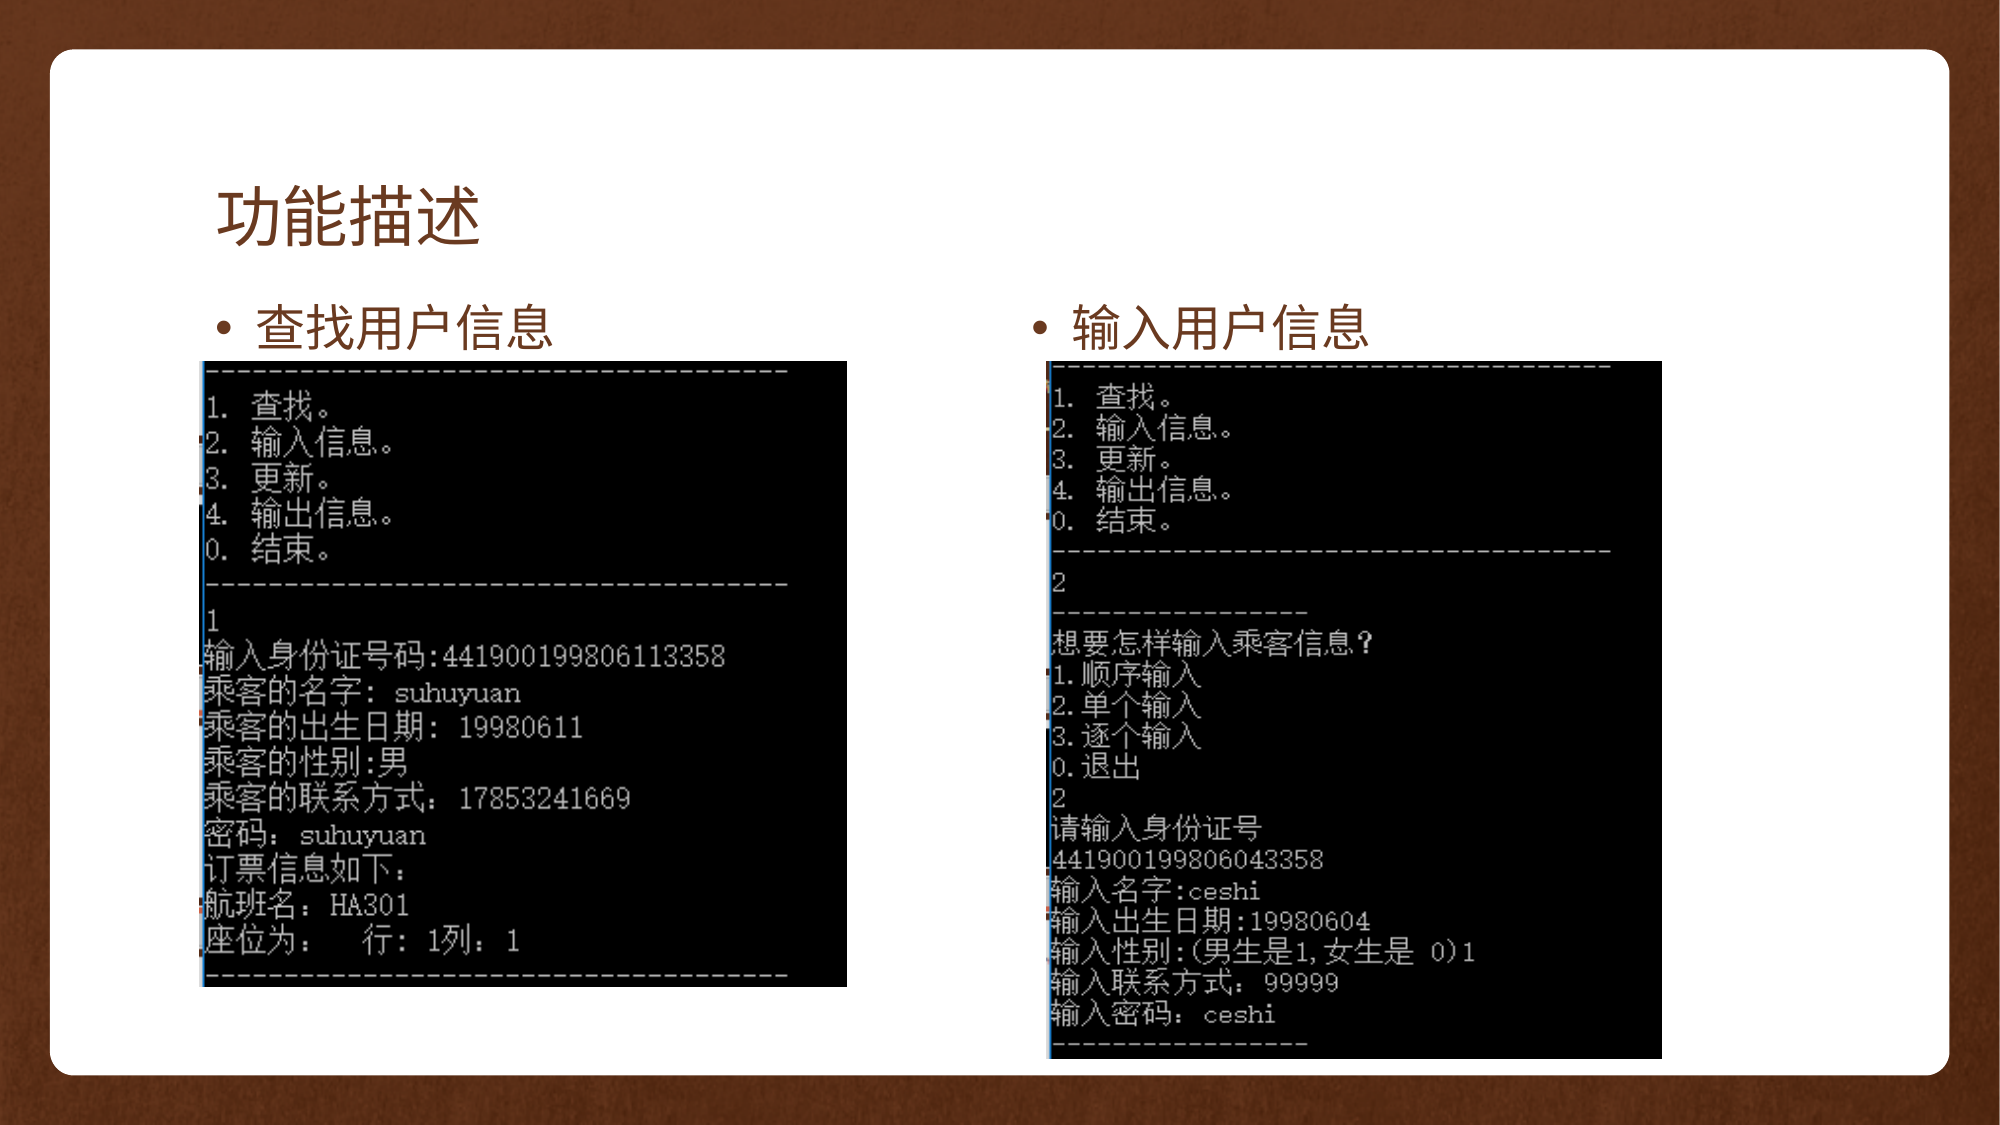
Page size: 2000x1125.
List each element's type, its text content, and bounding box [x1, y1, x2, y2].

picture [1046, 361, 1662, 1059]
list 查找用户信息 [199, 295, 984, 996]
title 功能描述 [199, 70, 1800, 263]
picture [199, 361, 847, 987]
list 输入用户信息 [1016, 295, 1800, 996]
